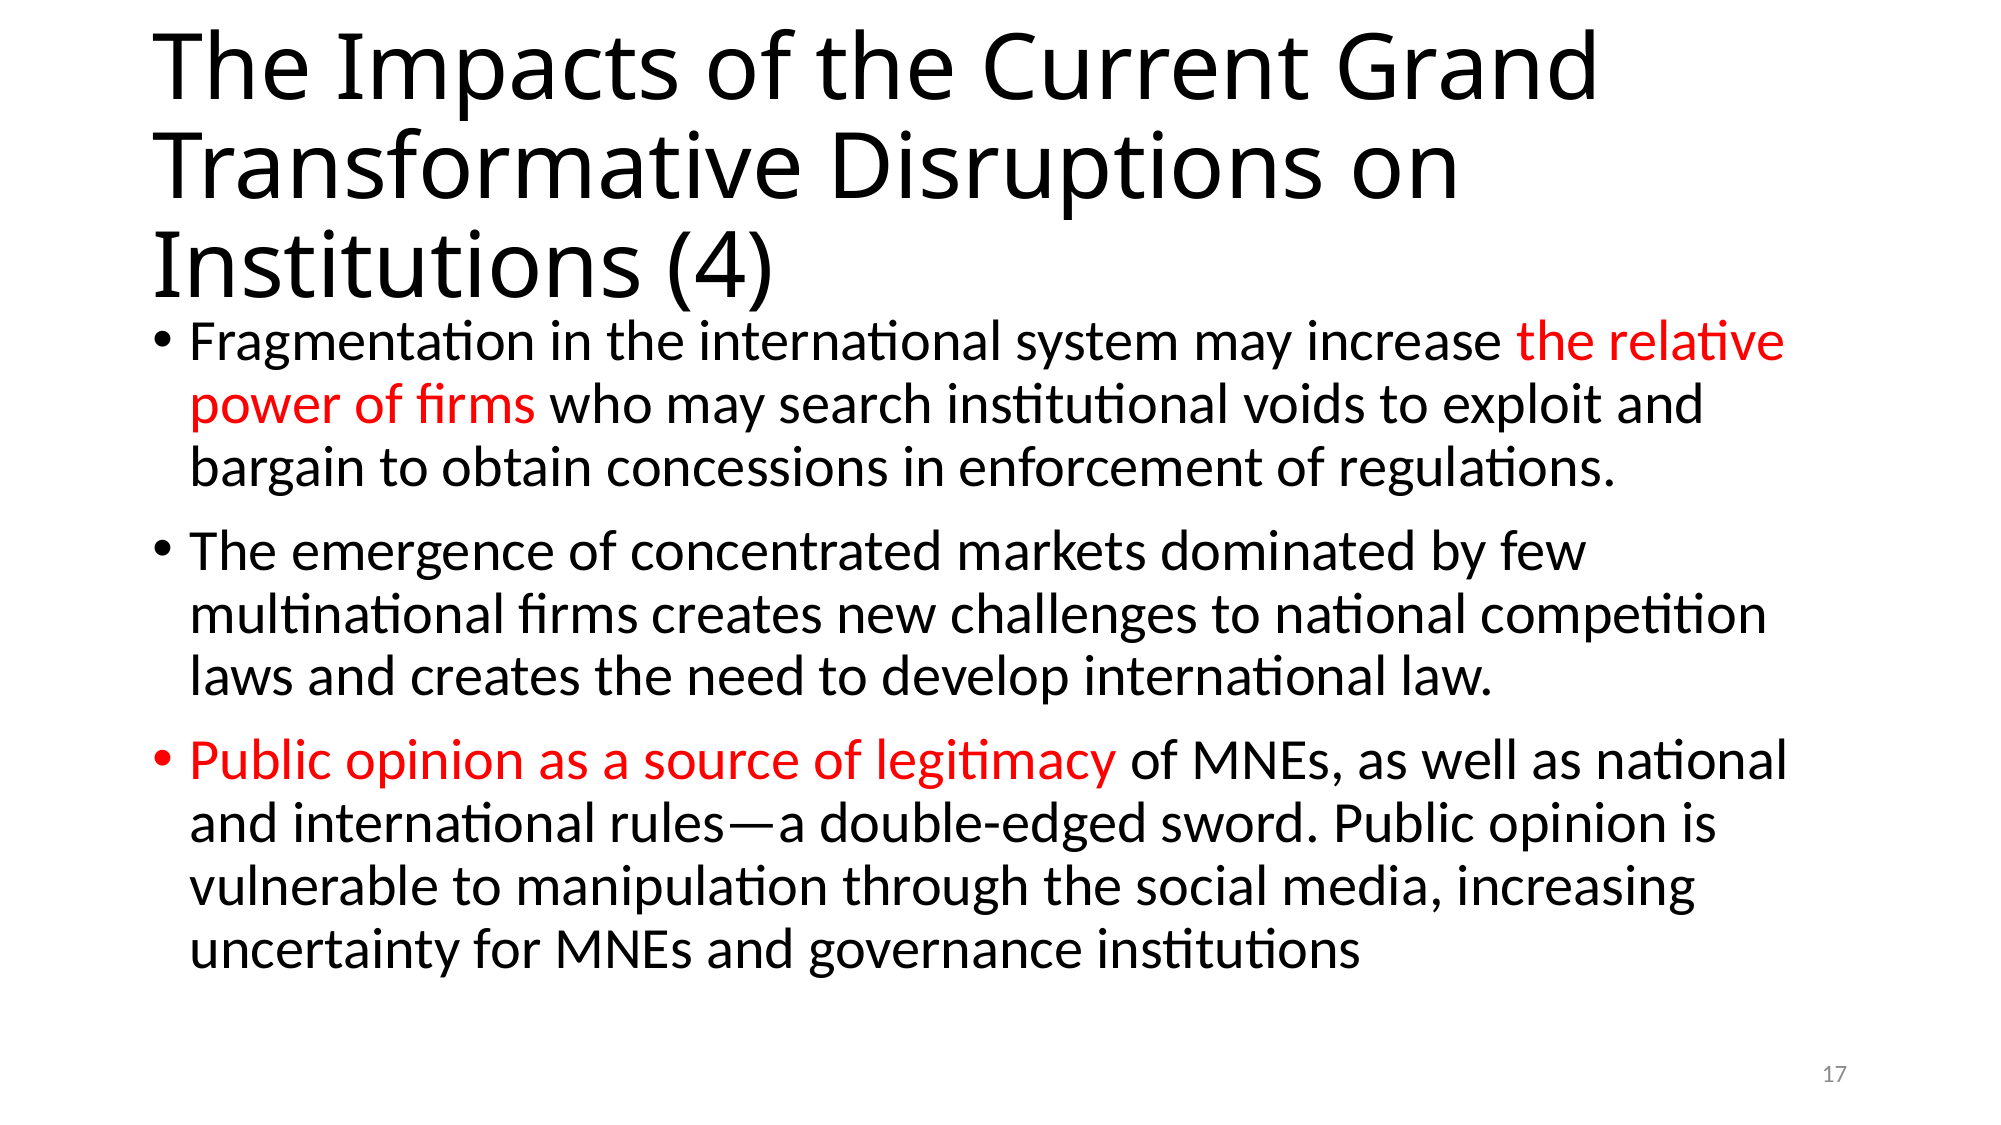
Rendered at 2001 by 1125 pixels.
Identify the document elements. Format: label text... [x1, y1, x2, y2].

list Fragmentation in the international system may increase the relative power of firms who may search institutional voids to exploit and bargain to obtain concessions in enforcement of regulations. The emergence of concentrated markets dominated by few multinational firms creates new challenges to national competition laws and creates the need to develop international law. Public opinion as a source of legitimacy of MNEs, as well as national and international rules—a double-edged sword. Public opinion is vulnerable to manipulation through the social media, increasing uncertainty for MNEs and governance institutions [137, 303, 1863, 1017]
title The Impacts of the Current Grand Transformative Disruptions on Institutions (4) [137, 59, 1863, 278]
slide_number 17 [1412, 1042, 1863, 1103]
